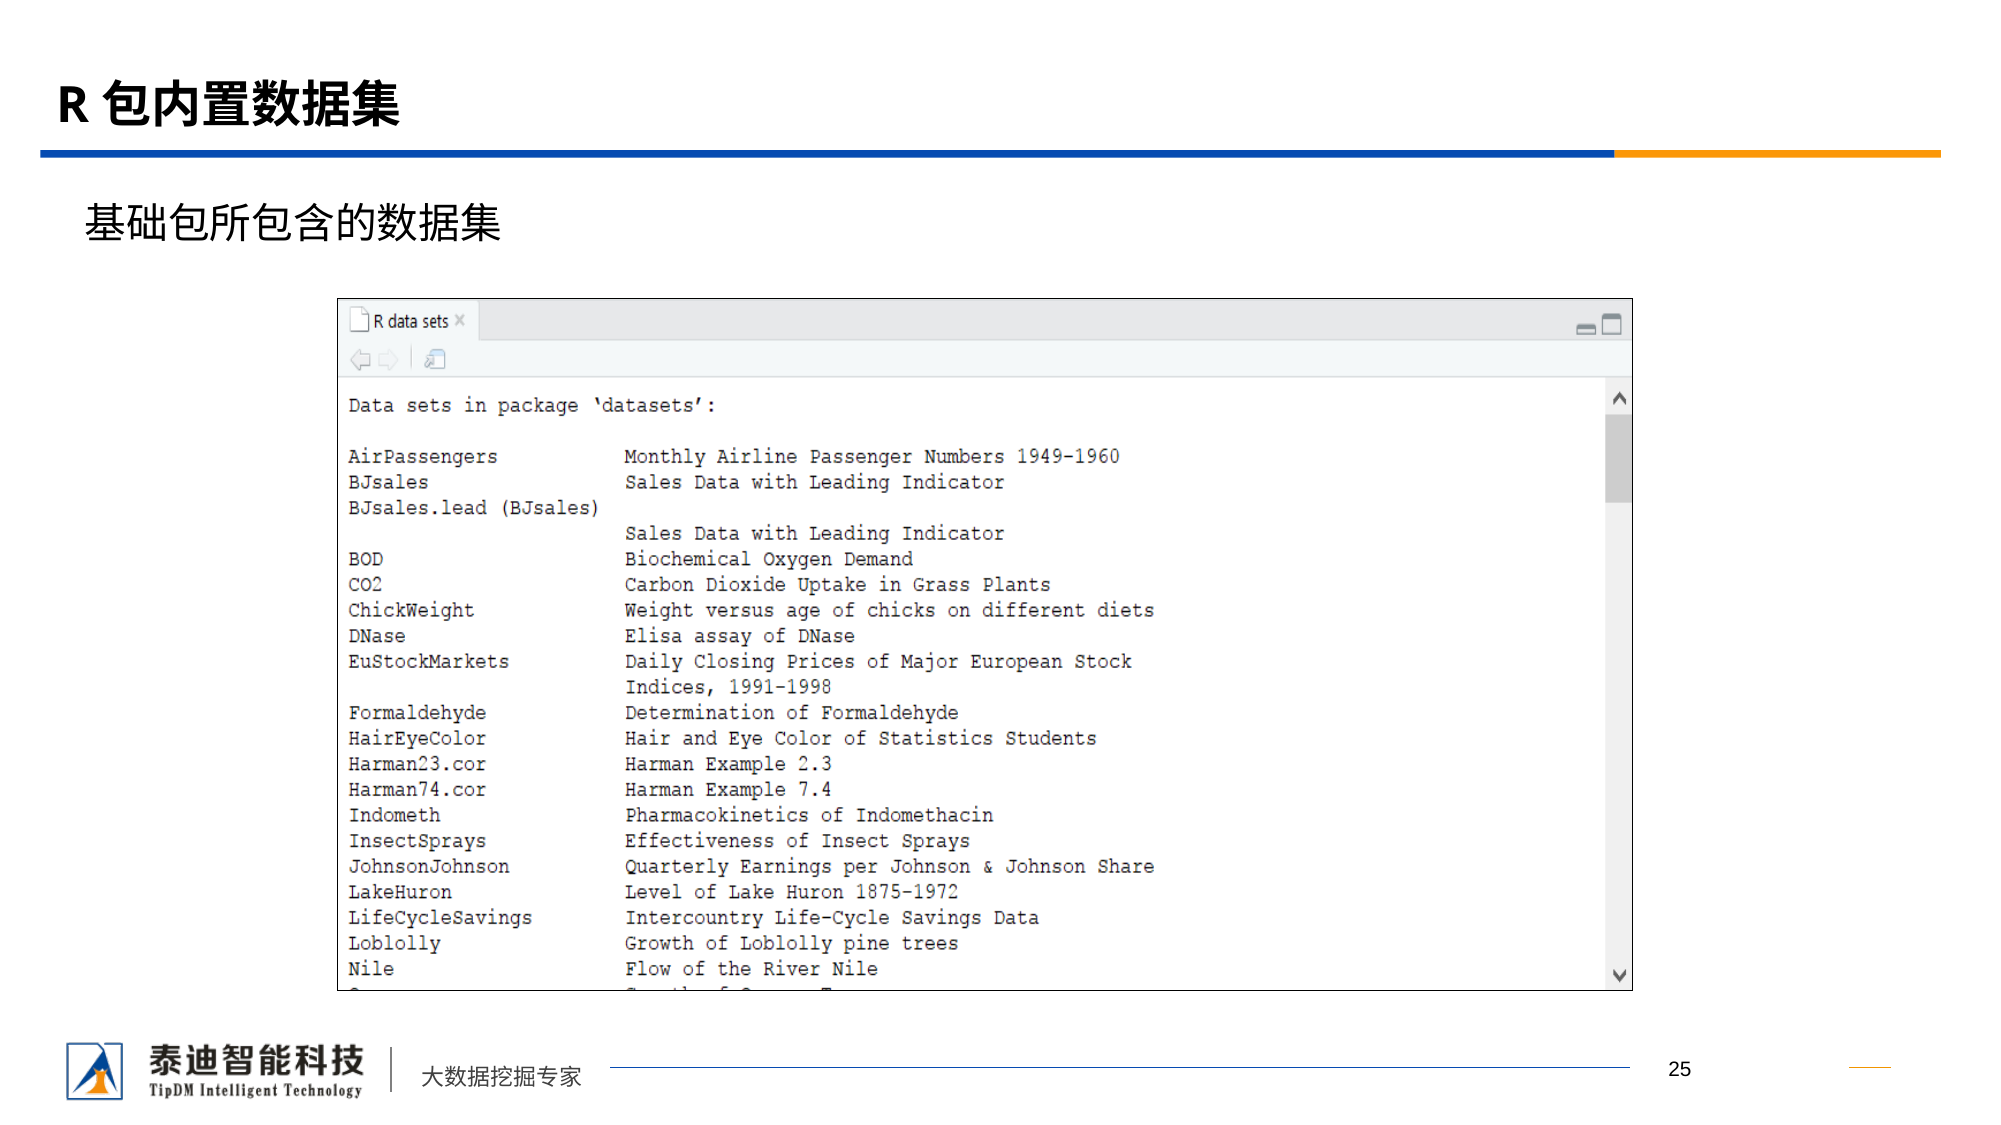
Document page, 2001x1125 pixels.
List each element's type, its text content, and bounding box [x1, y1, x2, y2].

picture [62, 1028, 368, 1107]
title R包内置数据集 [41, 58, 1842, 146]
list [337, 297, 1633, 991]
list 基础包所包含的数据集 [69, 186, 1892, 257]
